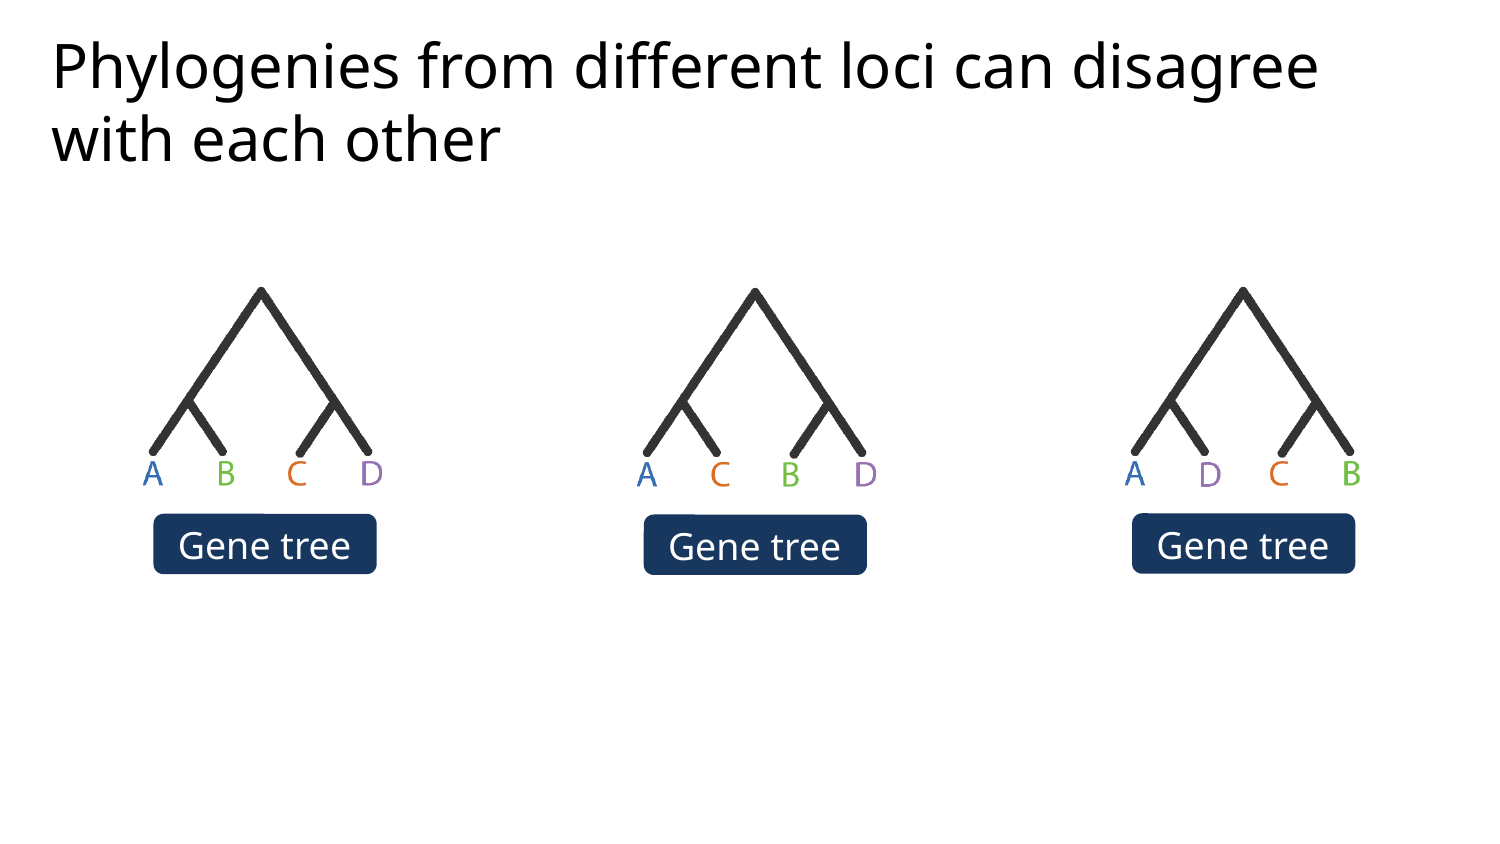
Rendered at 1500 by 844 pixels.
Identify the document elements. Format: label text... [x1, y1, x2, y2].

title Phylogenies from different loci can disagree with each other [36, 18, 1397, 182]
text_box [866, 516, 870, 573]
picture [132, 278, 390, 491]
picture [626, 279, 884, 491]
text_box Gene tree 2 [643, 515, 866, 621]
picture [1115, 278, 1373, 490]
text_box Gene tree 1 [153, 514, 376, 620]
text_box Gene tree 3 [1132, 514, 1355, 619]
